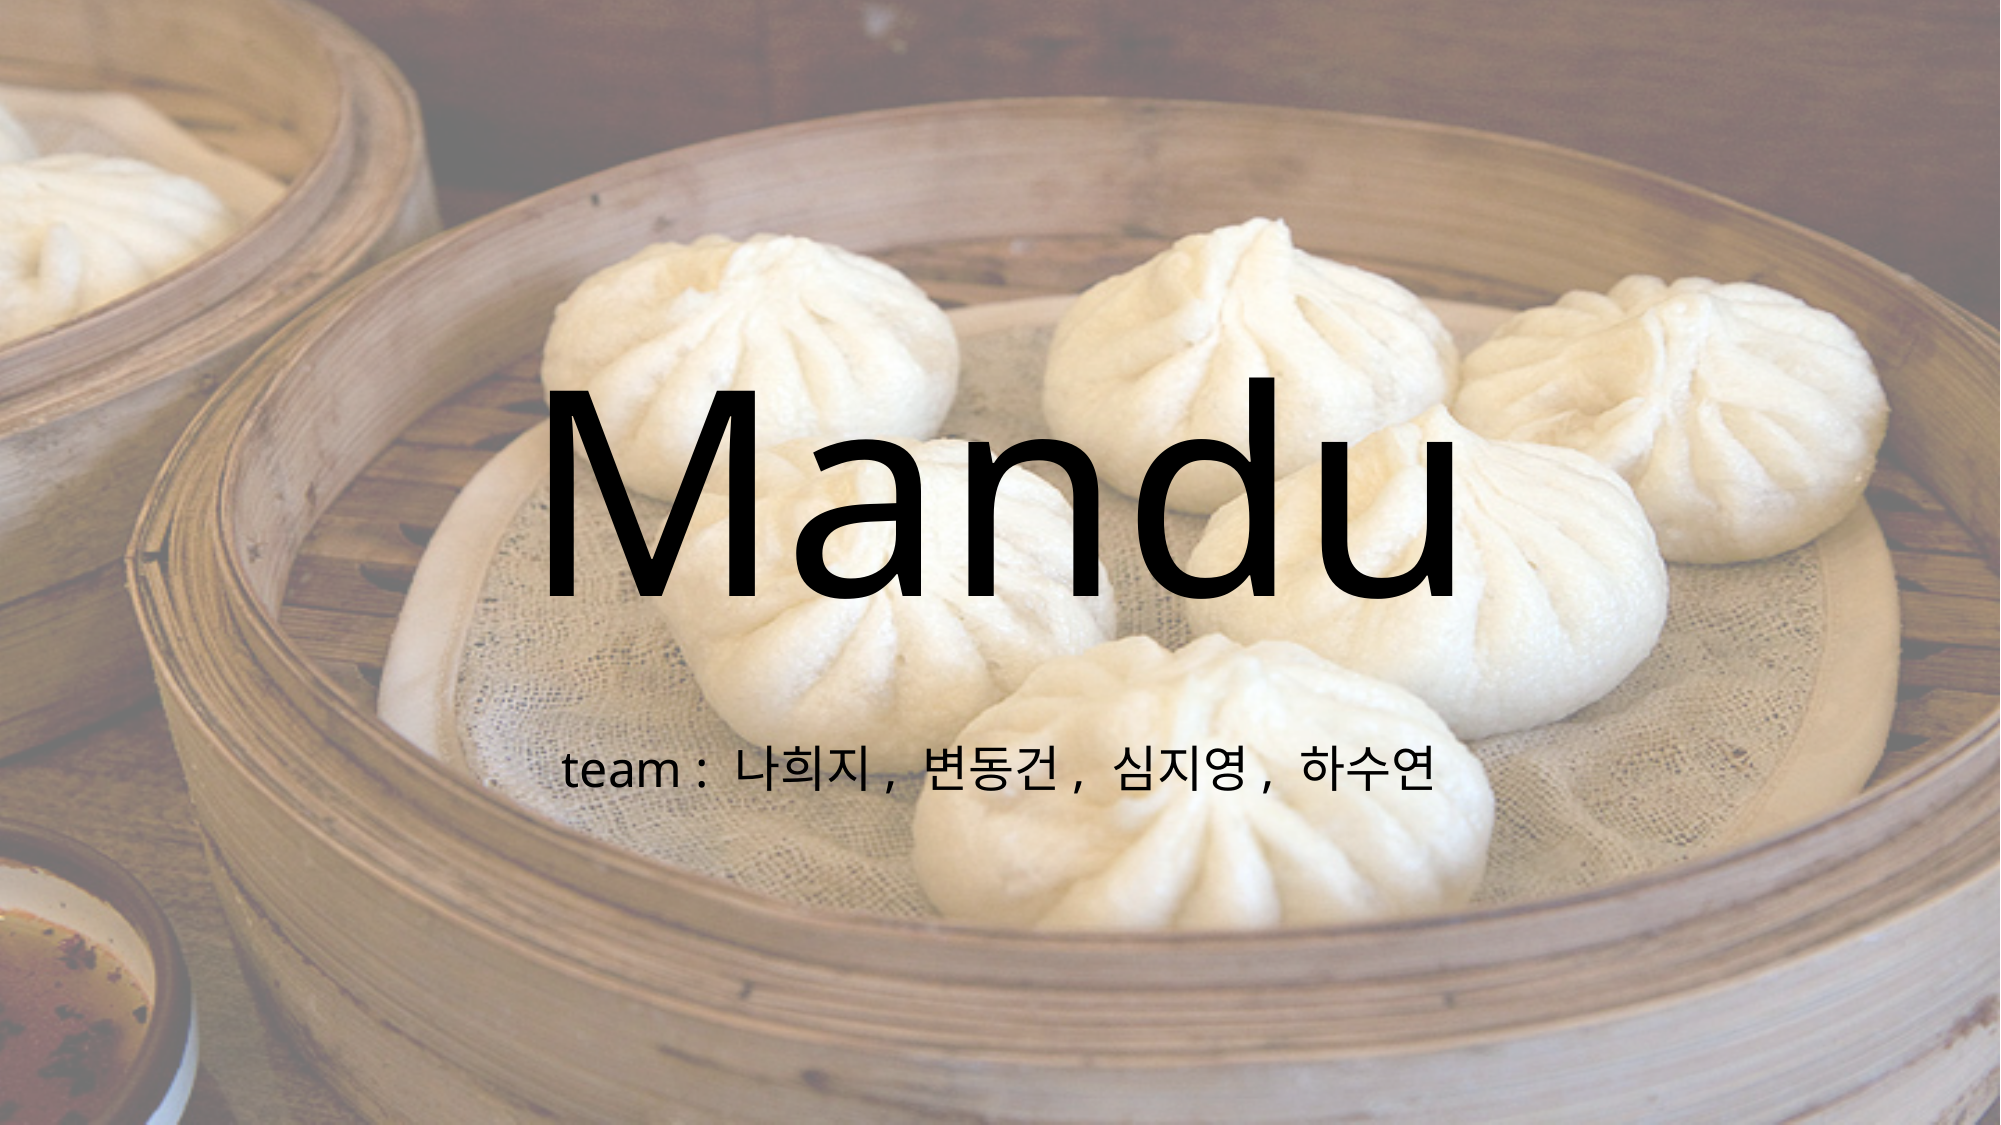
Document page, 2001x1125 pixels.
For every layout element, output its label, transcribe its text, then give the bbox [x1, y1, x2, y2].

title Mandu [249, 274, 1750, 667]
subtitle team : 나희지, 변동건, 심지영, 하수연 [249, 736, 1750, 886]
